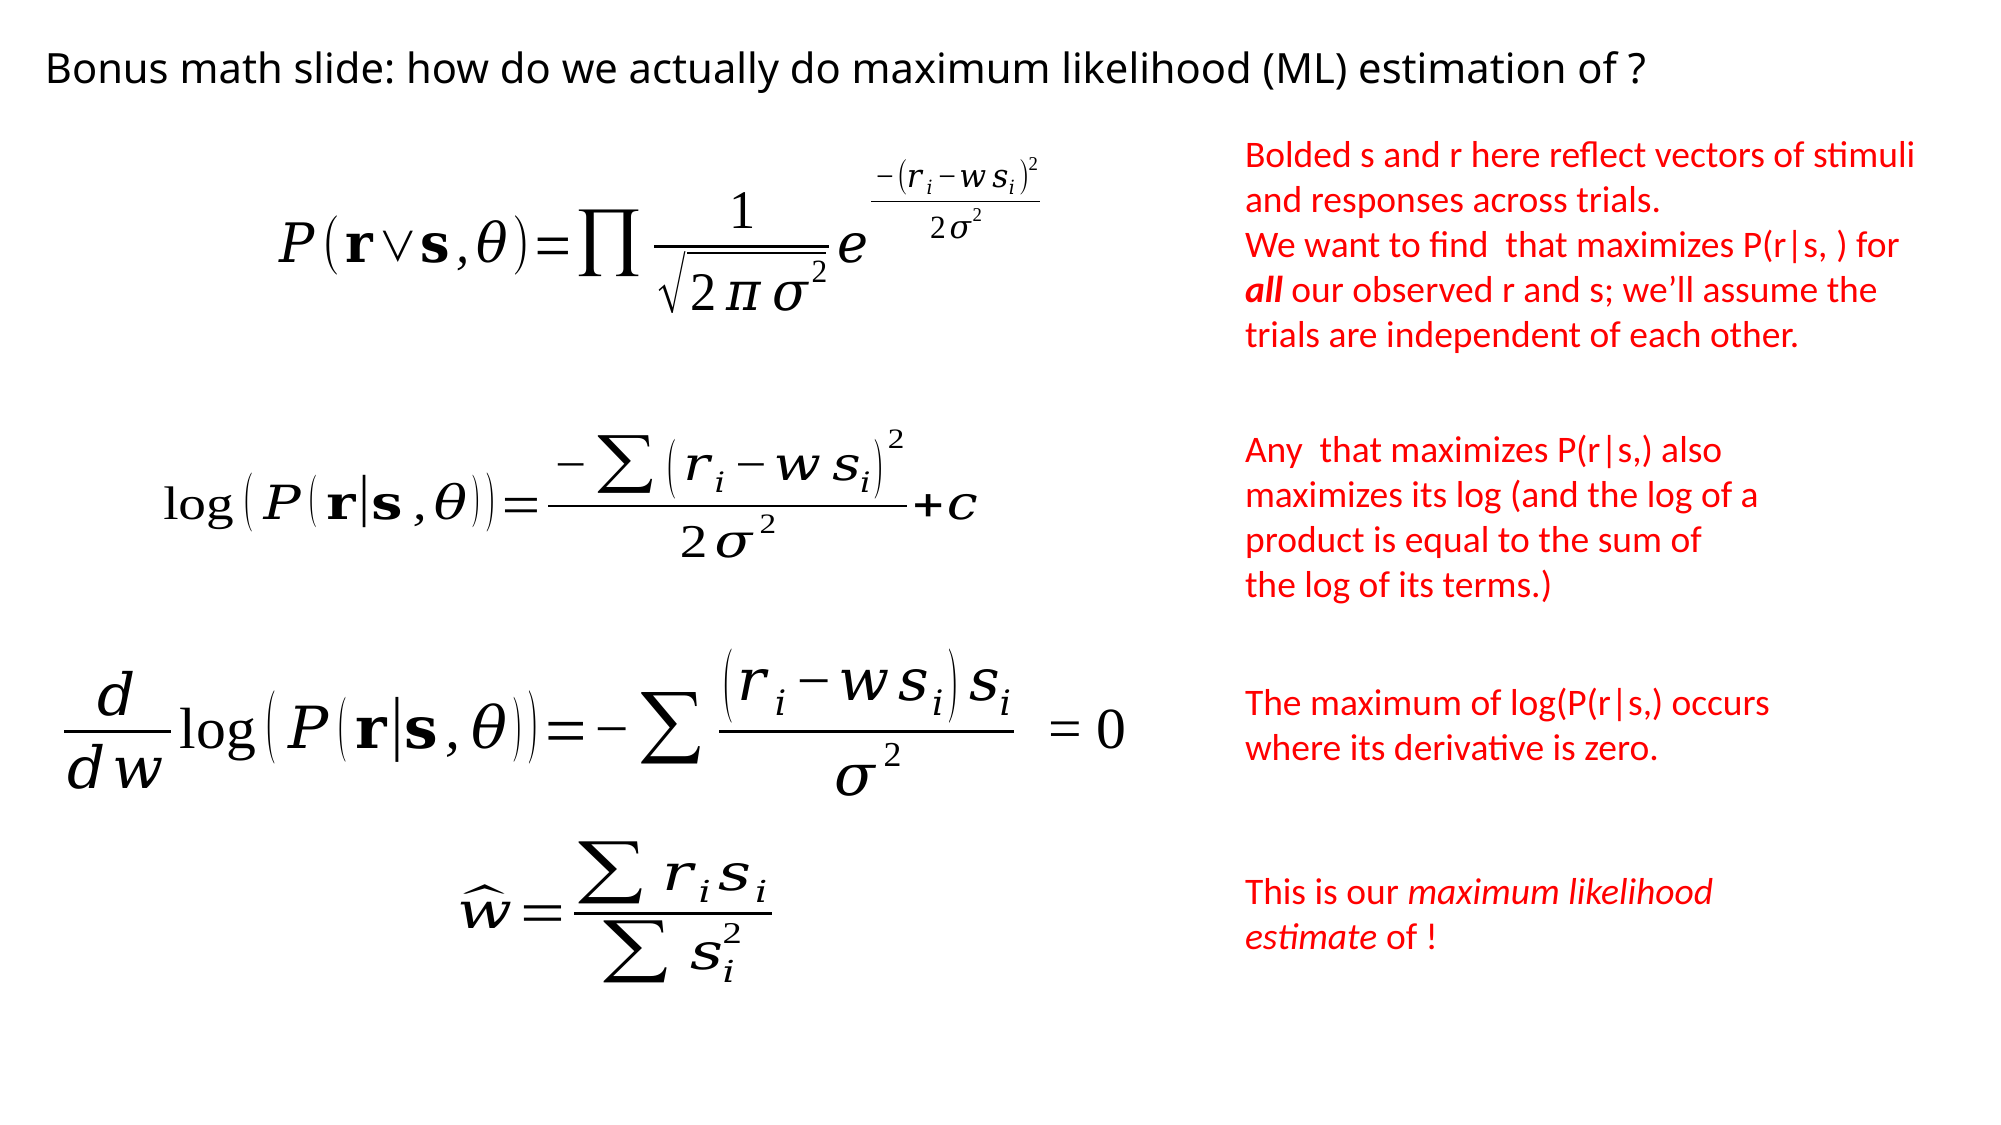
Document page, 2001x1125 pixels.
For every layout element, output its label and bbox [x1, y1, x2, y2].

text_box [457, 839, 1816, 988]
text_box [276, 122, 1932, 365]
text_box [59, 645, 1816, 809]
text_box [163, 417, 1775, 615]
